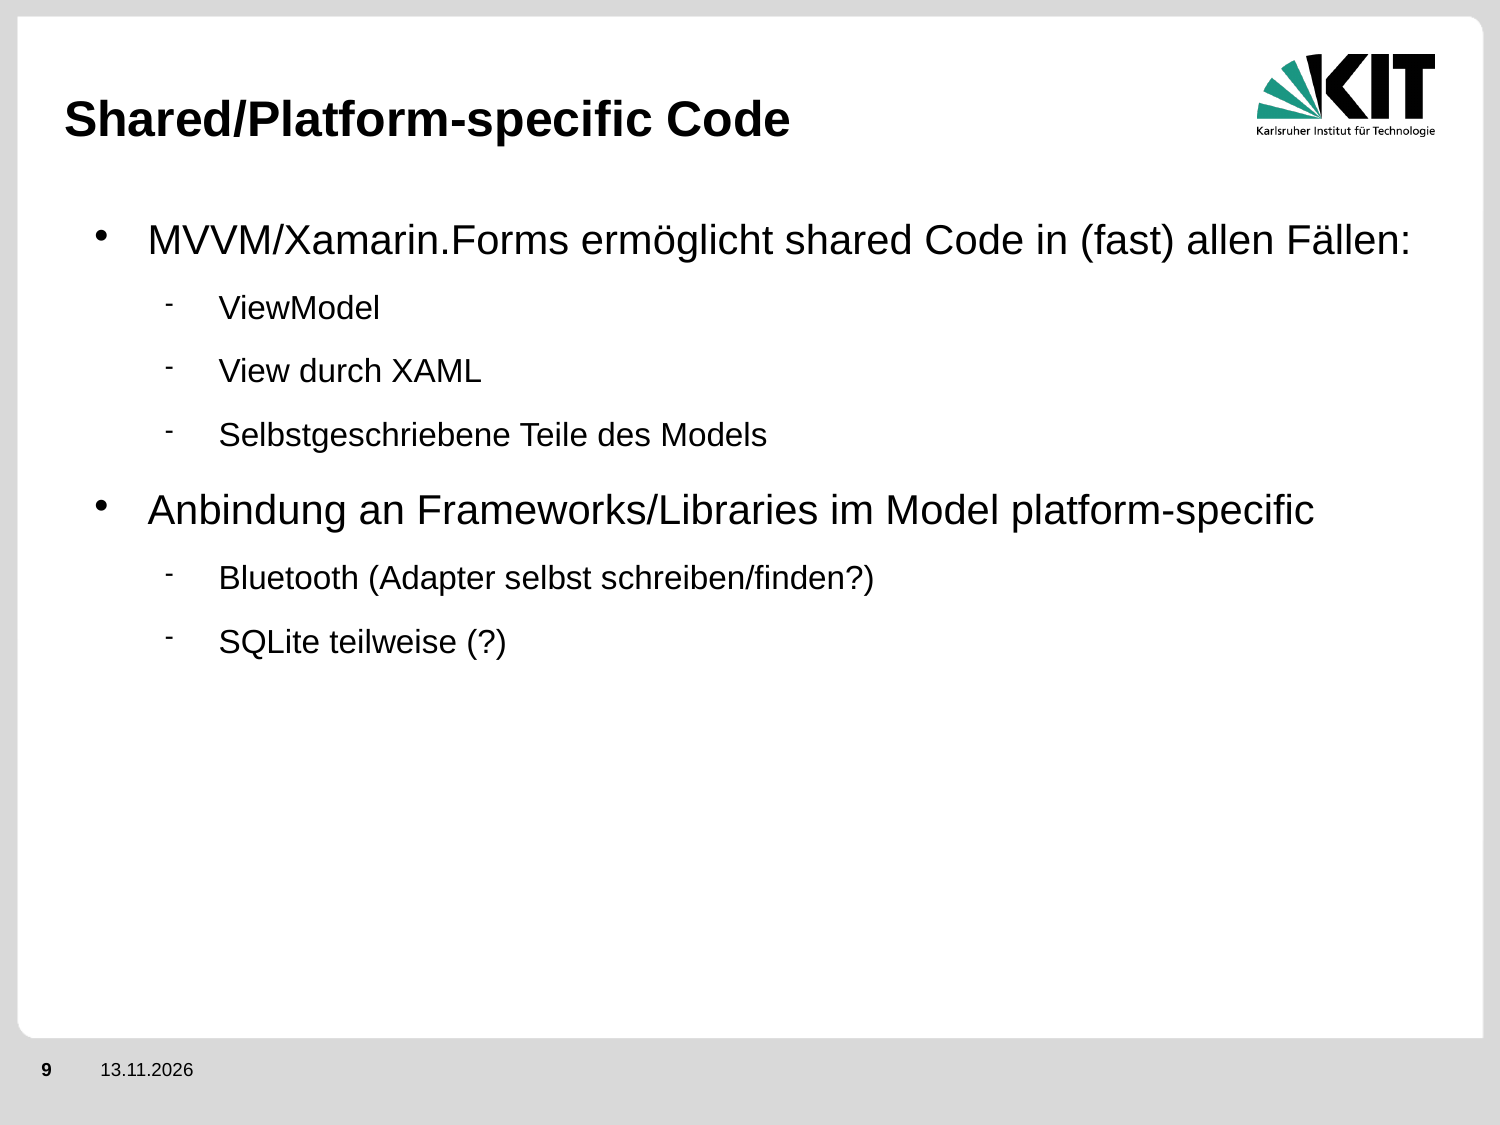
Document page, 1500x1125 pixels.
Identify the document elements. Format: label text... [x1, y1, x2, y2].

text_box Shared/Platform-specific Code [64, 54, 1198, 147]
text_box MVVM/Xamarin.Forms ermöglicht shared Code in (fast) allen Fällen: ViewModel View durch XAML Selbstgeschriebene Teile des Models Anbindung an Frameworks/Libraries im Model platform-specific Bluetooth (Adapter selbst schreiben/finden?) SQLite teilweise (?) [76, 212, 1441, 1004]
picture [0, 0, 1500, 1125]
